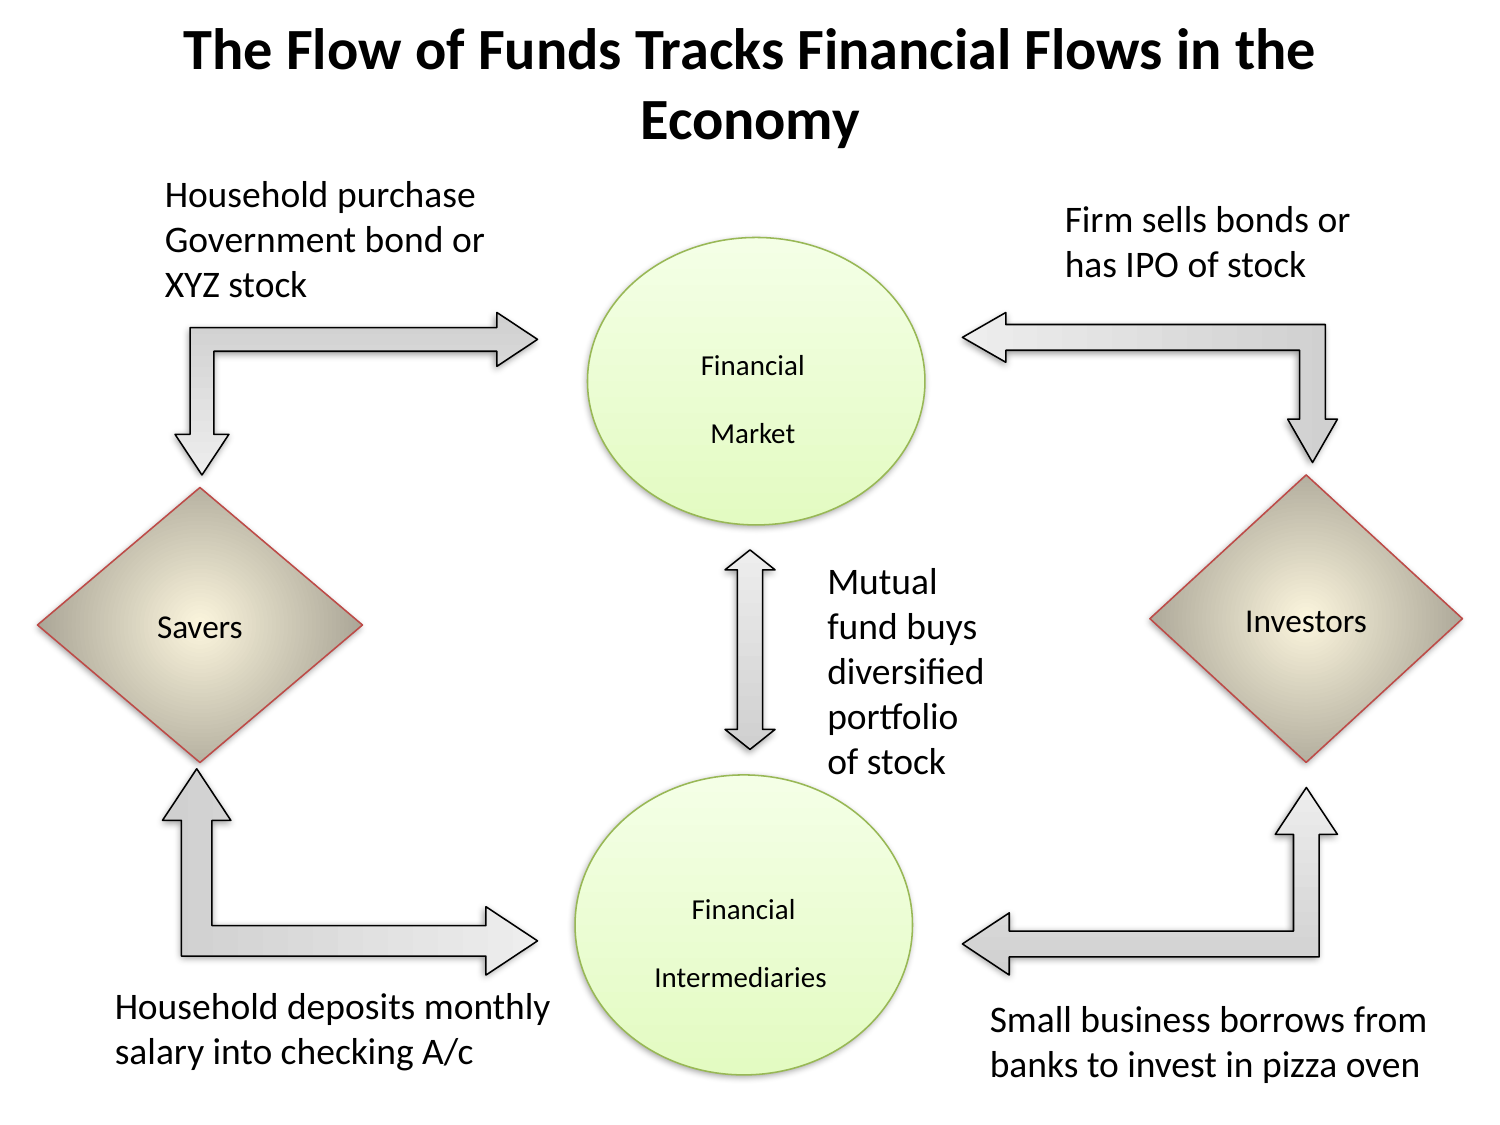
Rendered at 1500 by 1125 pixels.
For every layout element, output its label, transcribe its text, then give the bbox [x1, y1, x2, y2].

title The Flow of Funds Tracks Financial Flows in the Economy [75, 37, 1425, 125]
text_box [37, 162, 1463, 1094]
